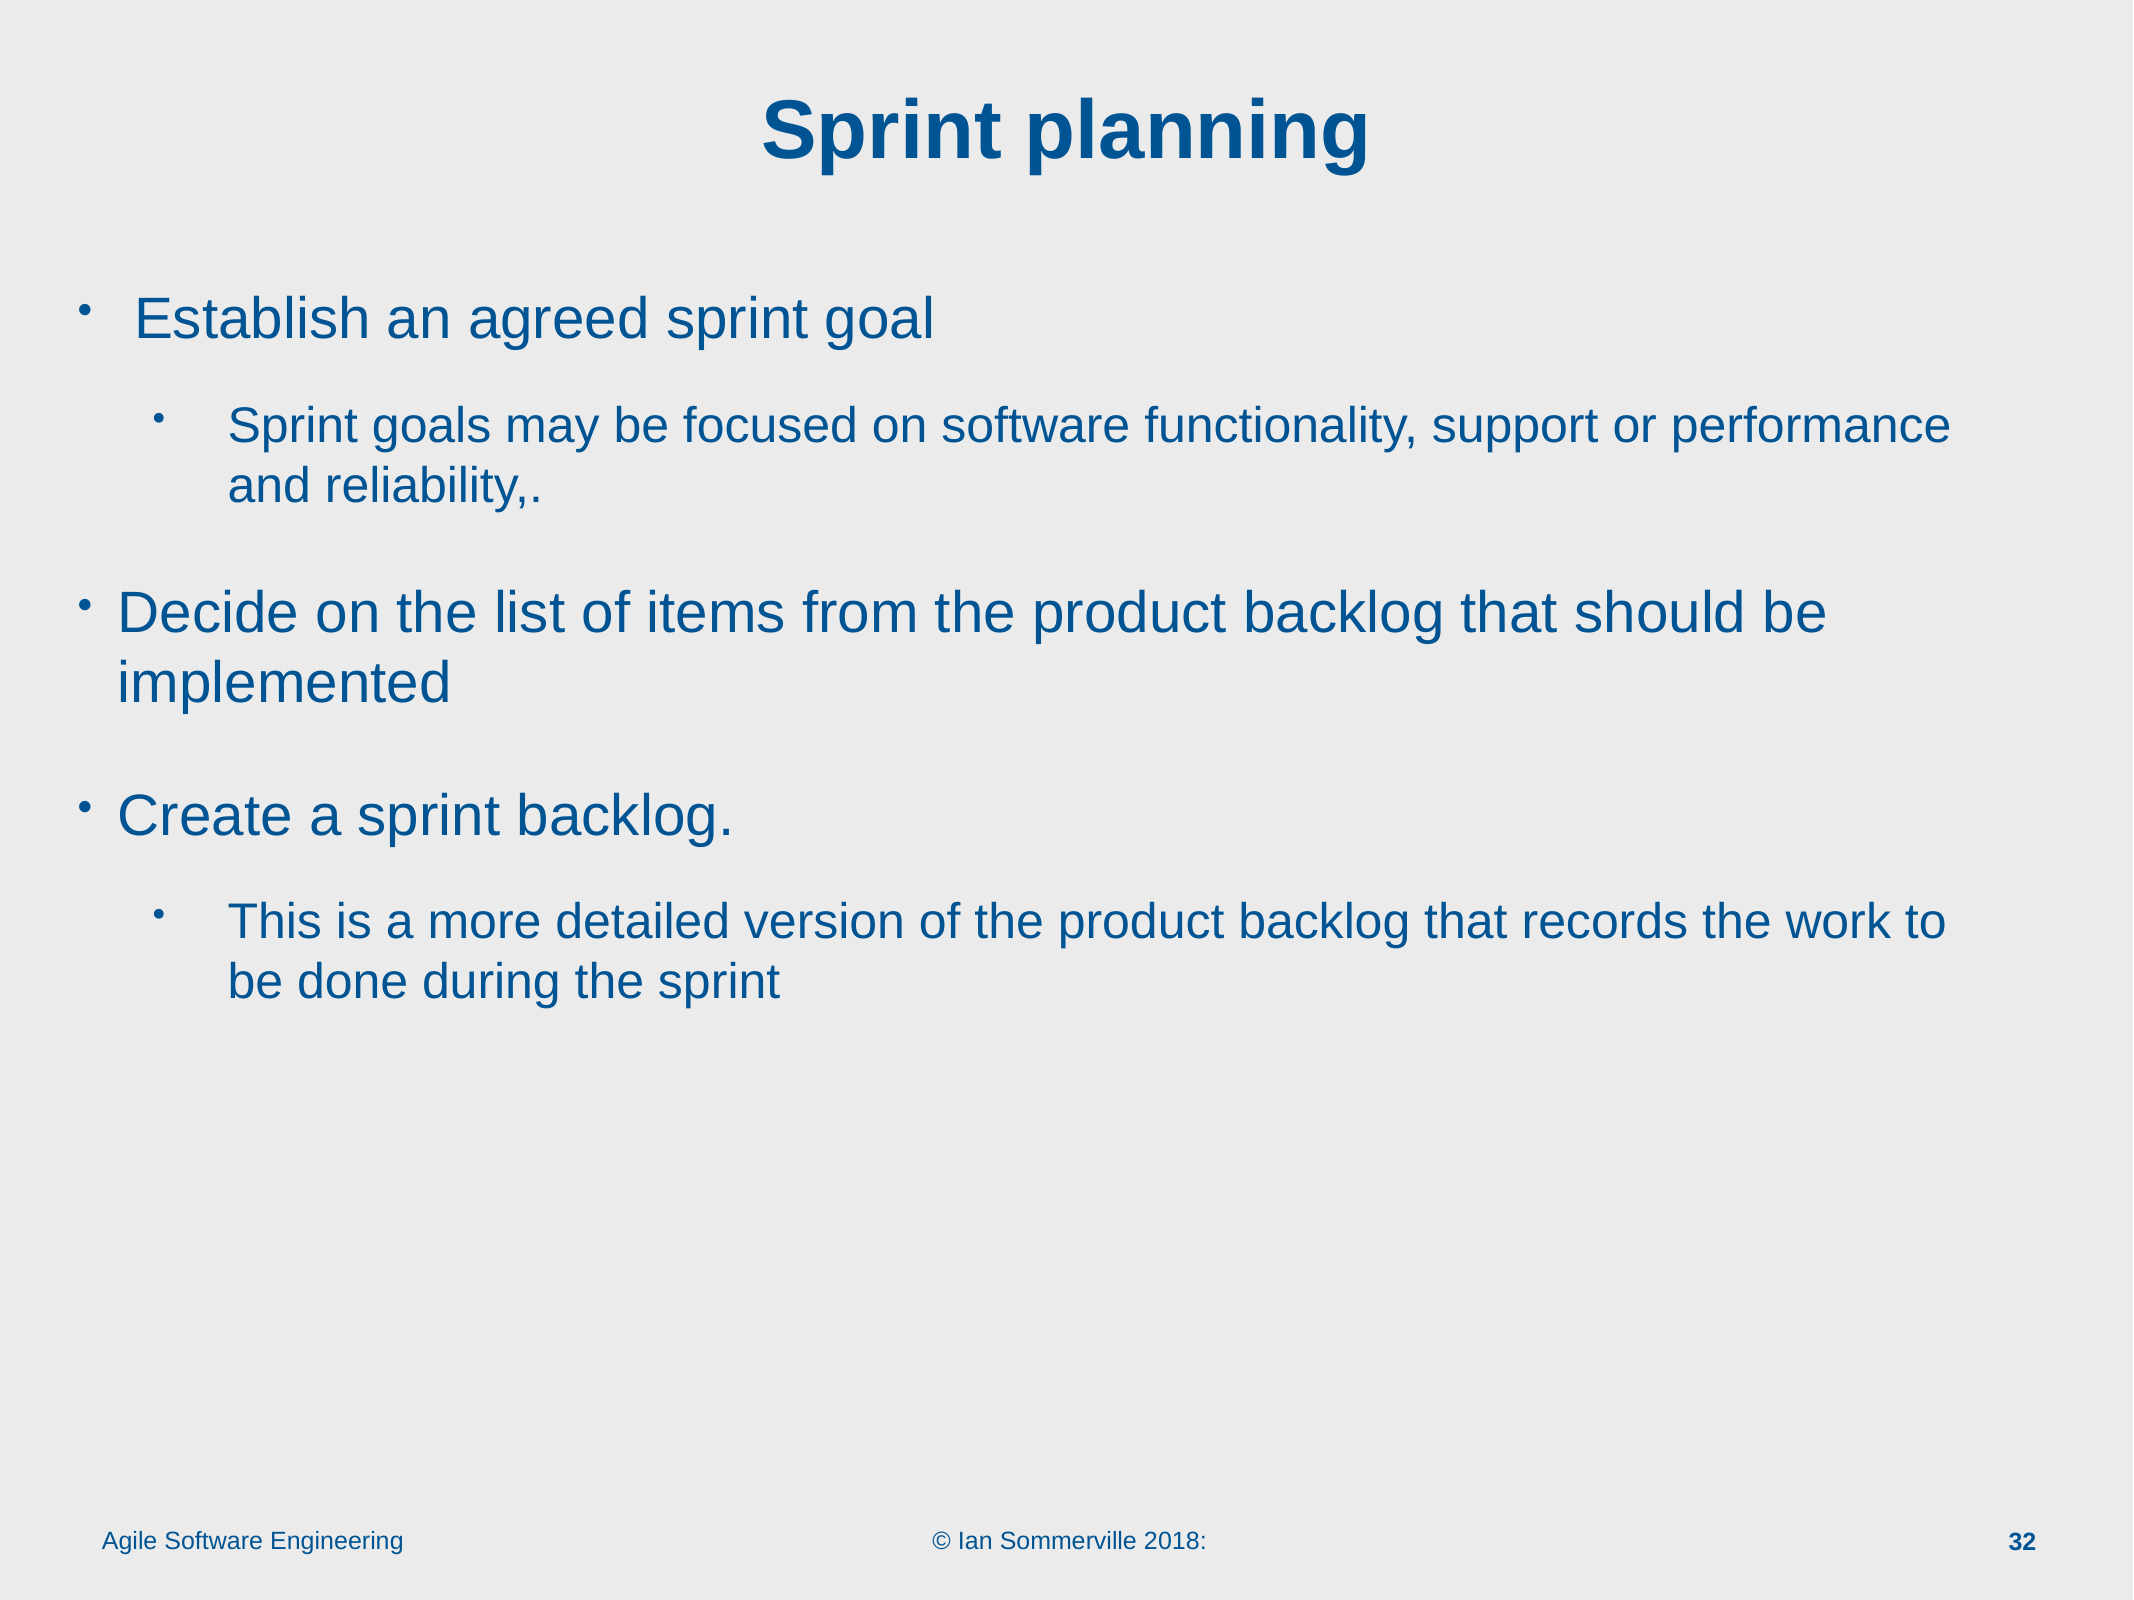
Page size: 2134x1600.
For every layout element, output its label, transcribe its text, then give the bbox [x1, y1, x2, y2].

list Establish an agreed sprint goal Sprint goals may be focused on software functionality, support or performance and reliability,. Decide on the list of items from the product backlog that should be implemented Create a sprint backlog. This is a more detailed version of the product backlog that records the work to be done during the sprint [68, 271, 2016, 1454]
title Sprint planning [80, 66, 2053, 248]
slide_number 32 [1997, 1516, 2046, 1563]
